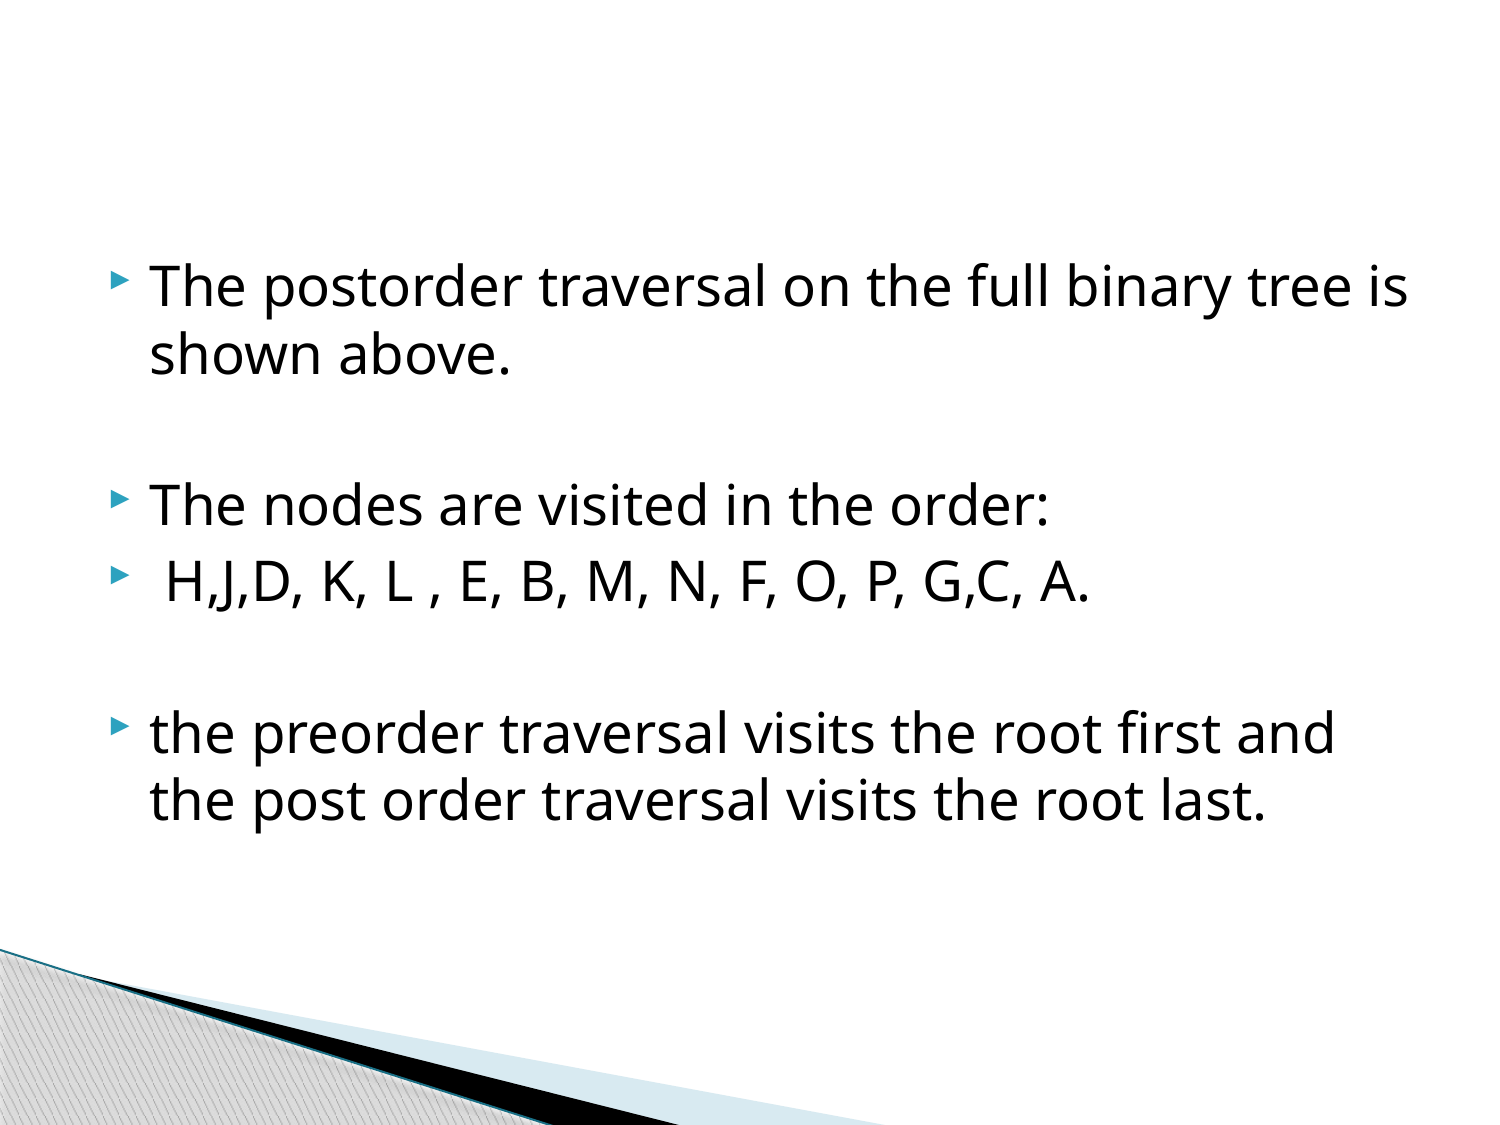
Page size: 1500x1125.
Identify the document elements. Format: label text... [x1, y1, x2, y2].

list The postorder traversal on the full binary tree is shown above. The nodes are visited in the order: H,J,D, K, L , E, B, M, N, F, O, P, G,C, A. the preorder traversal visits the root first and the post order traversal visits the root last. [75, 243, 1425, 986]
